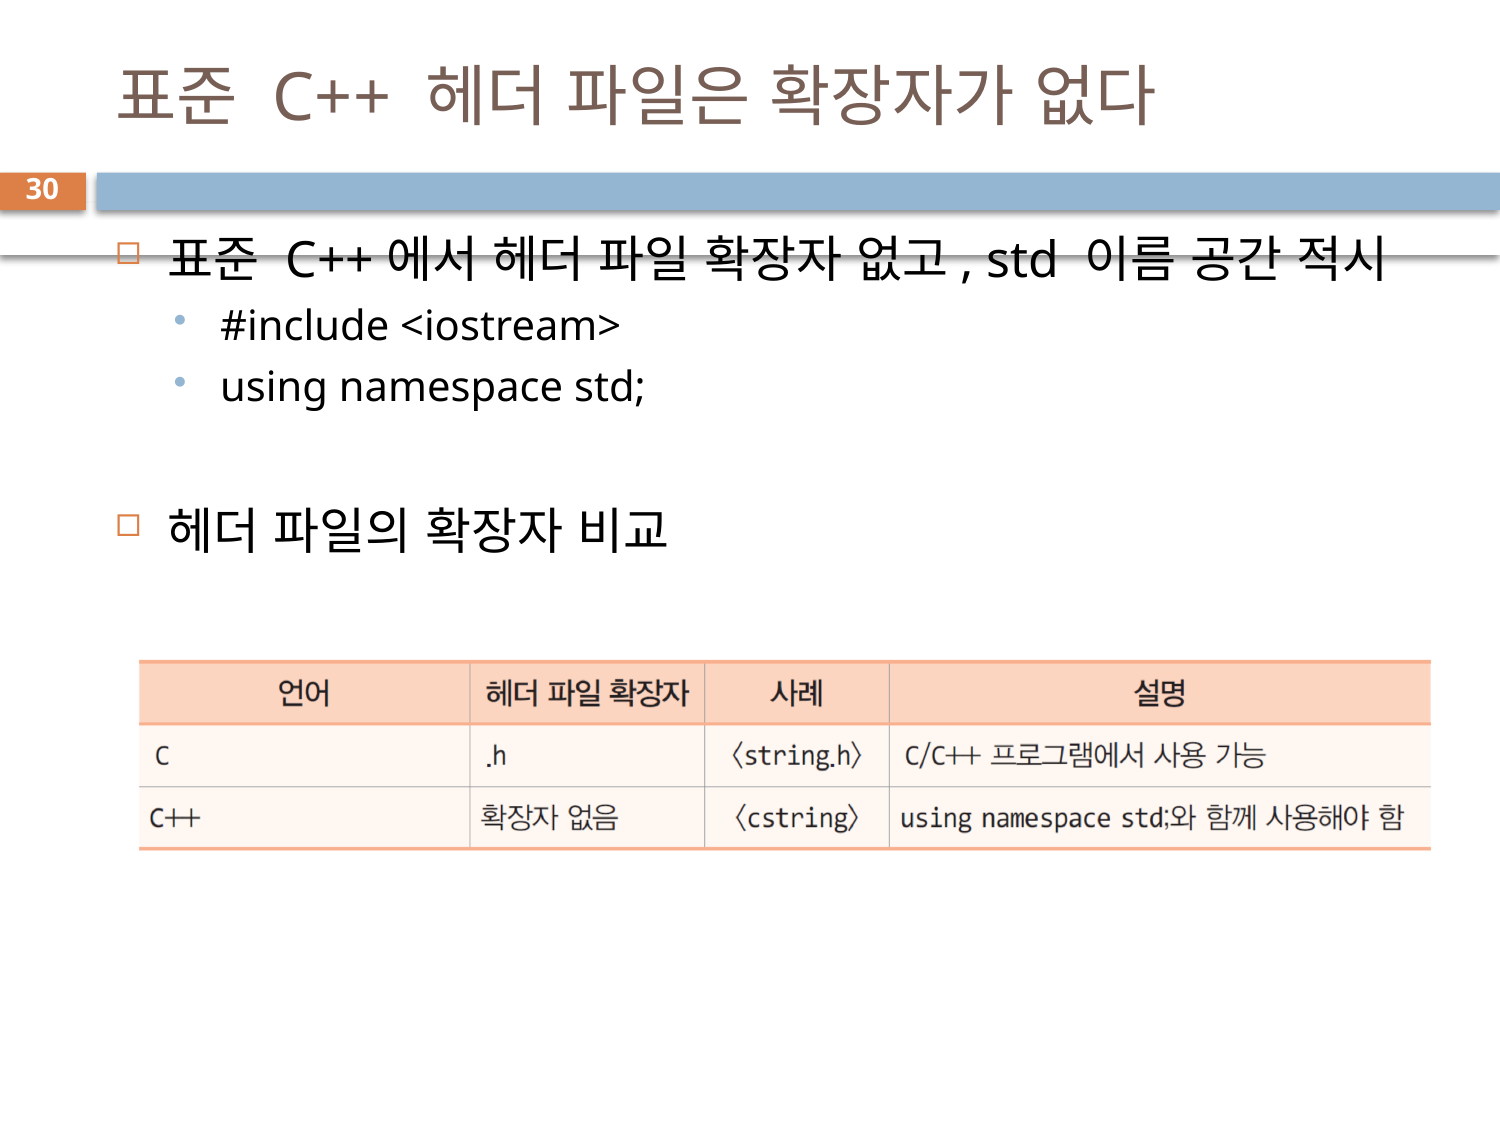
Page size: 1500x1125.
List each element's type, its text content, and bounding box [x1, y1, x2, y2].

title 표준 C++ 헤더 파일은 확장자가 없다 [100, 37, 1438, 149]
picture [135, 656, 1434, 858]
list 표준 C++에서 헤더 파일 확장자 없고, std 이름 공간 적시 #include <iostream> using namespace std; 헤더 파일의 확장자 비교 [100, 219, 1438, 1047]
slide_number 30 [0, 170, 87, 211]
